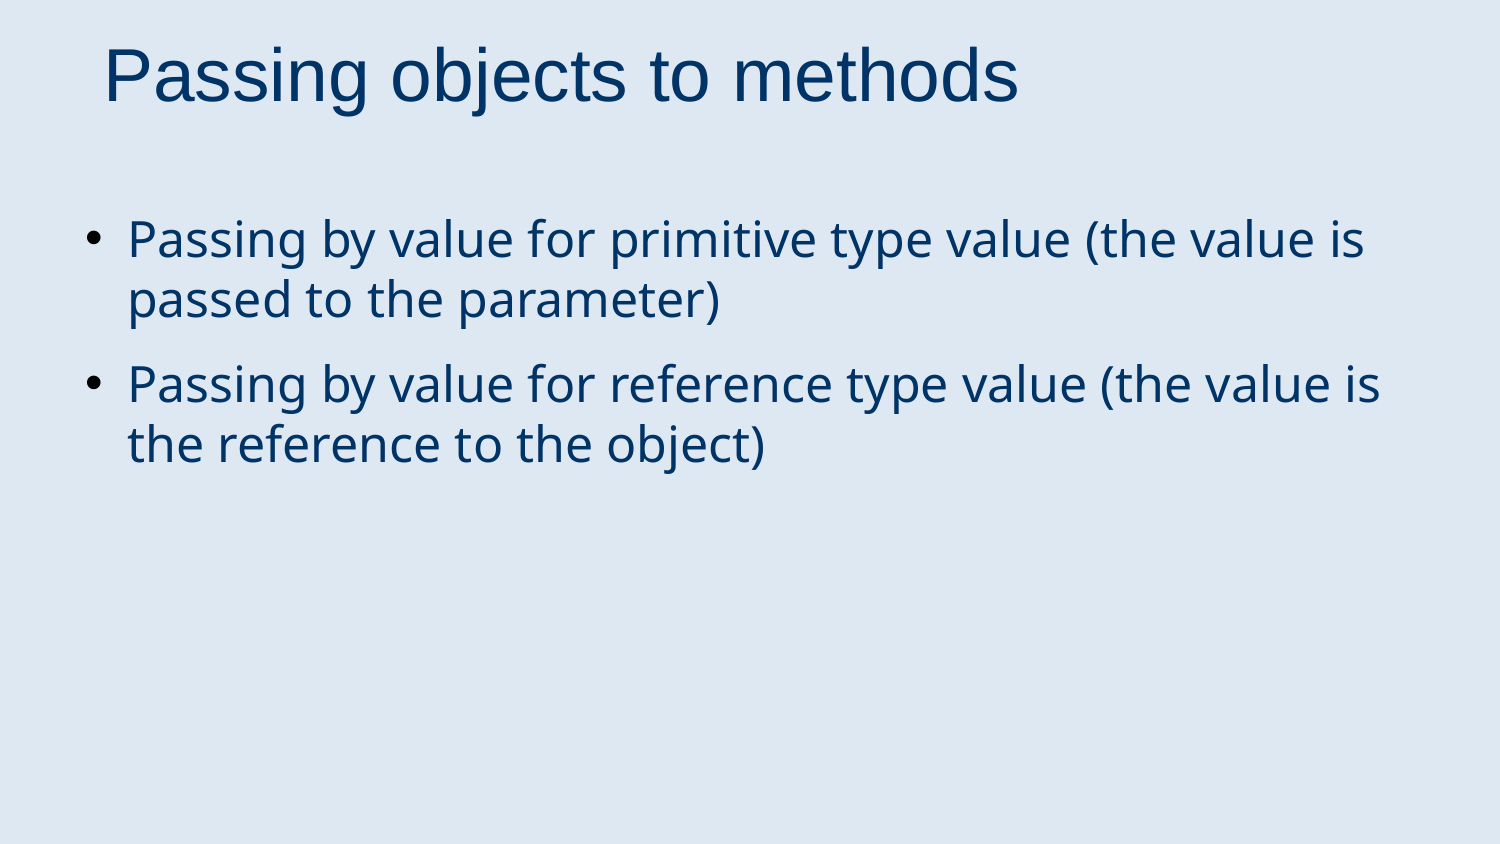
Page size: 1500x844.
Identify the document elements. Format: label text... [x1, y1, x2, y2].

text_box Passing by value for primitive type value (the value is passed to the parameter) Passing by value for reference type value (the value is the reference to the object) [70, 199, 1483, 815]
title Passing objects to methods [88, 29, 1365, 153]
